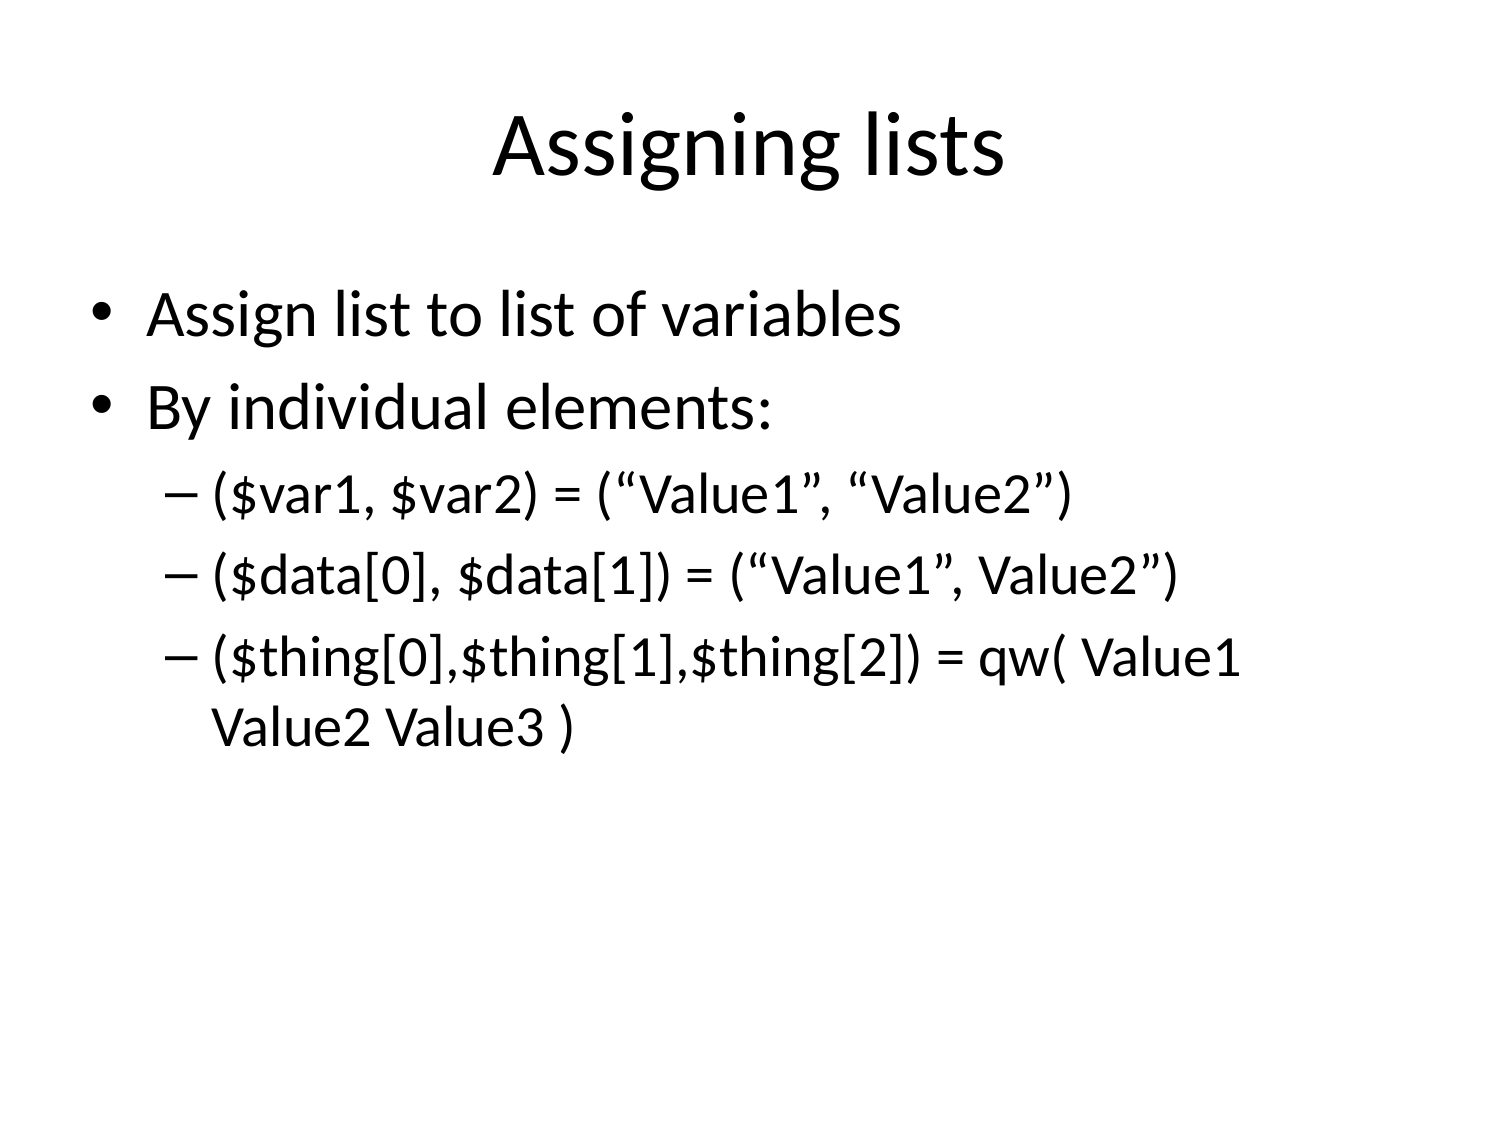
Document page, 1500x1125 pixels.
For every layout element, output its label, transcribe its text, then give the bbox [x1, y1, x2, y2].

list Assign list to list of variables By individual elements: ($var1, $var2) = (“Value1”, “Value2”) ($data[0], $data[1]) = (“Value1”, Value2”) ($thing[0],$thing[1],$thing[2]) = qw( Value1 Value2 Value3 ) [75, 262, 1425, 1005]
title Assigning lists [75, 45, 1425, 233]
